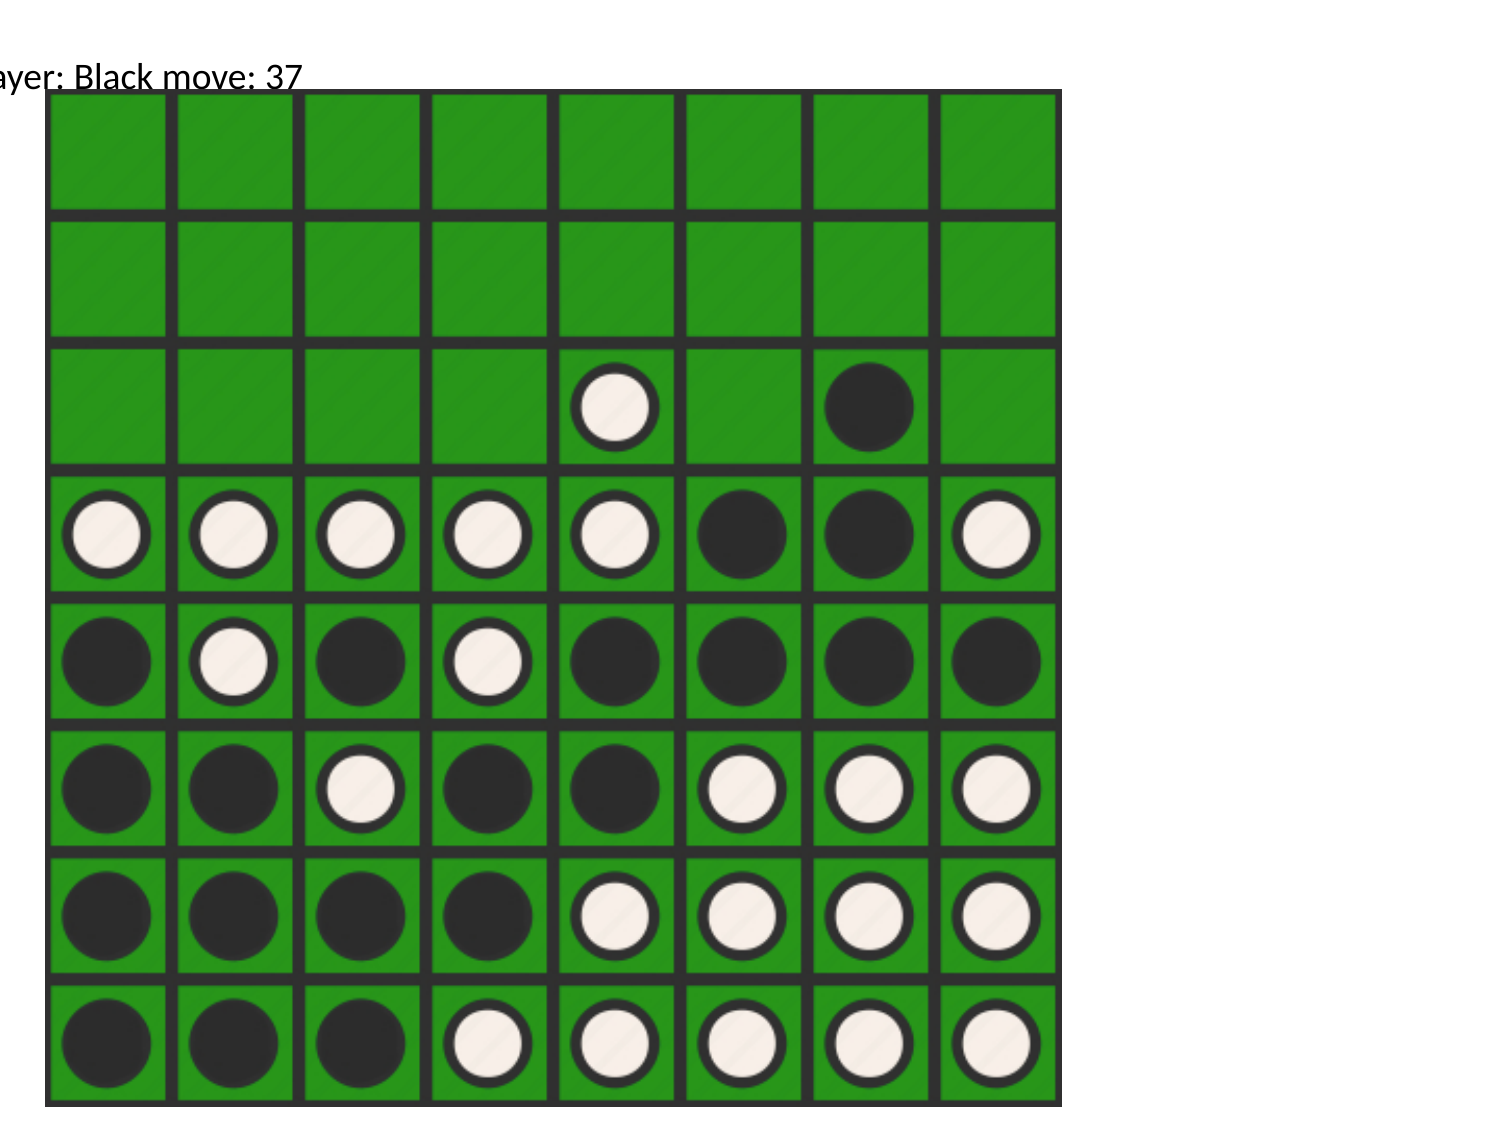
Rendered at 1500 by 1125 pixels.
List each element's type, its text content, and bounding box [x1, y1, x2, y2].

text_box turn: 39 player: Black move: 37 [0, 44, 319, 105]
picture [44, 89, 1062, 1107]
